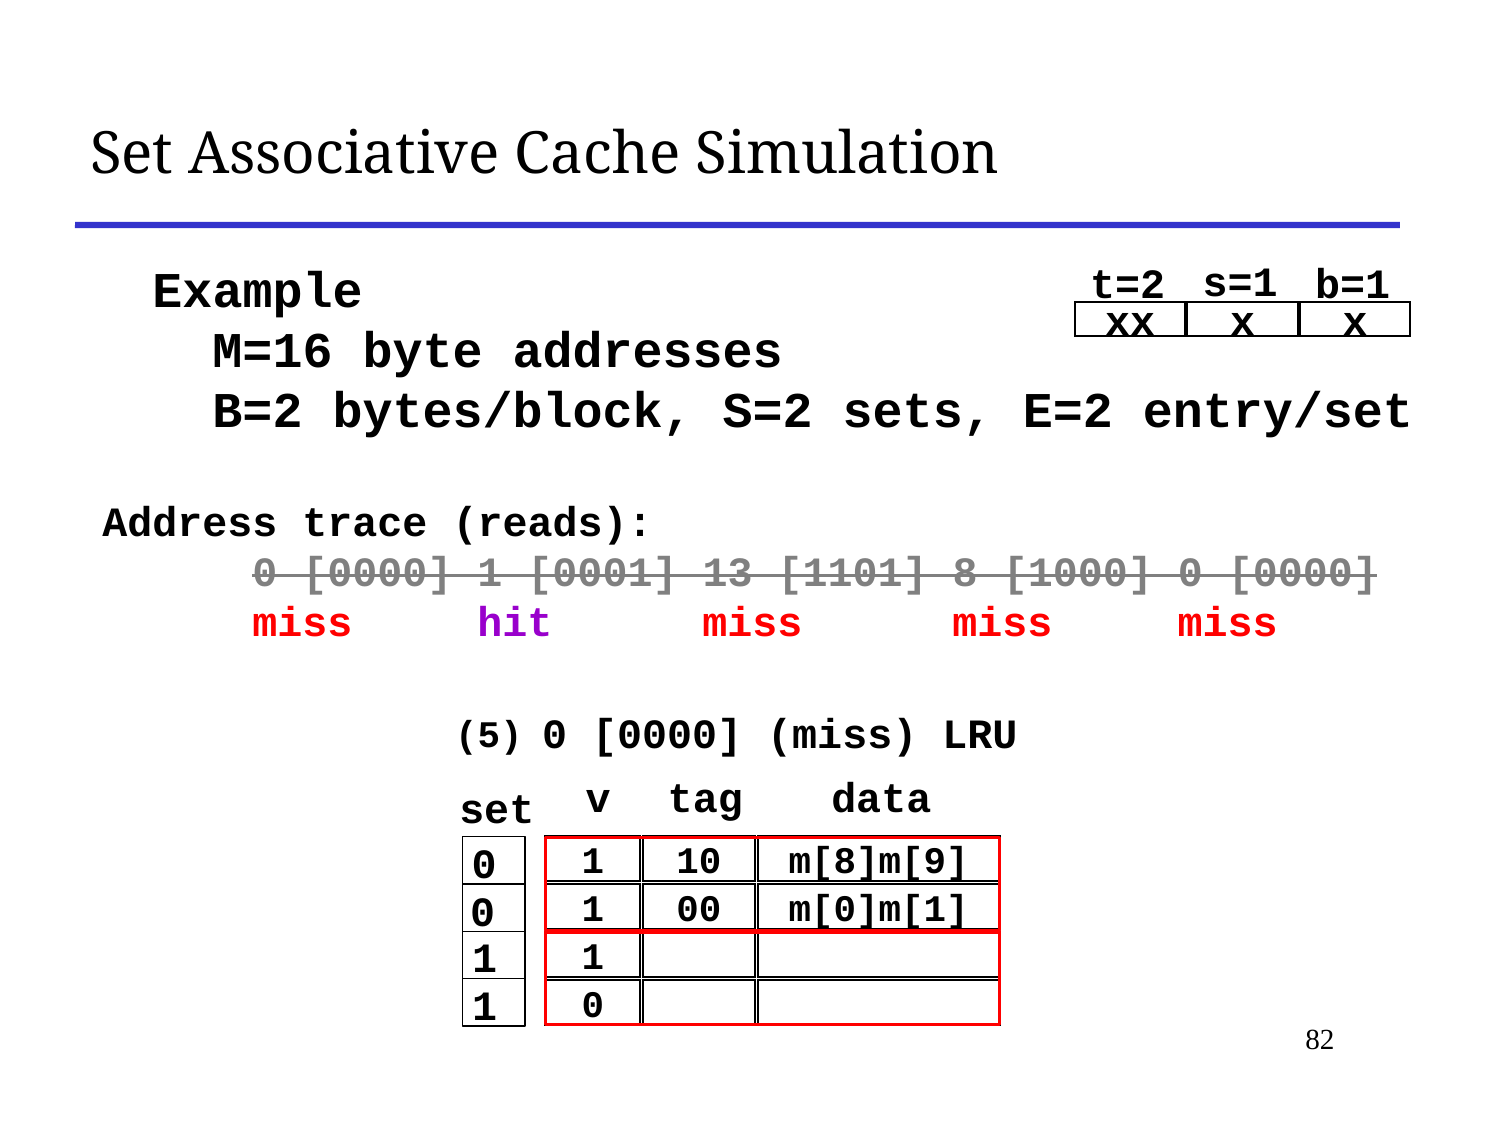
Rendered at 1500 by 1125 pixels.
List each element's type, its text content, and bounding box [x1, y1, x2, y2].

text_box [443, 774, 551, 1055]
title Set Associative Cache Simulation [75, 75, 1400, 225]
text_box Address trace (reads): 0 [0000] 1 [0001] 13 [1101] 8 [1000] 0 [0000] miss hit miss miss miss [87, 487, 1450, 653]
list Example M=16 byte addresses B=2 bytes/block, S=2 sets, E=2 entry/set [137, 249, 1438, 450]
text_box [1074, 247, 1411, 336]
slide_number 82 [1137, 1012, 1351, 1088]
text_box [439, 699, 1035, 1026]
